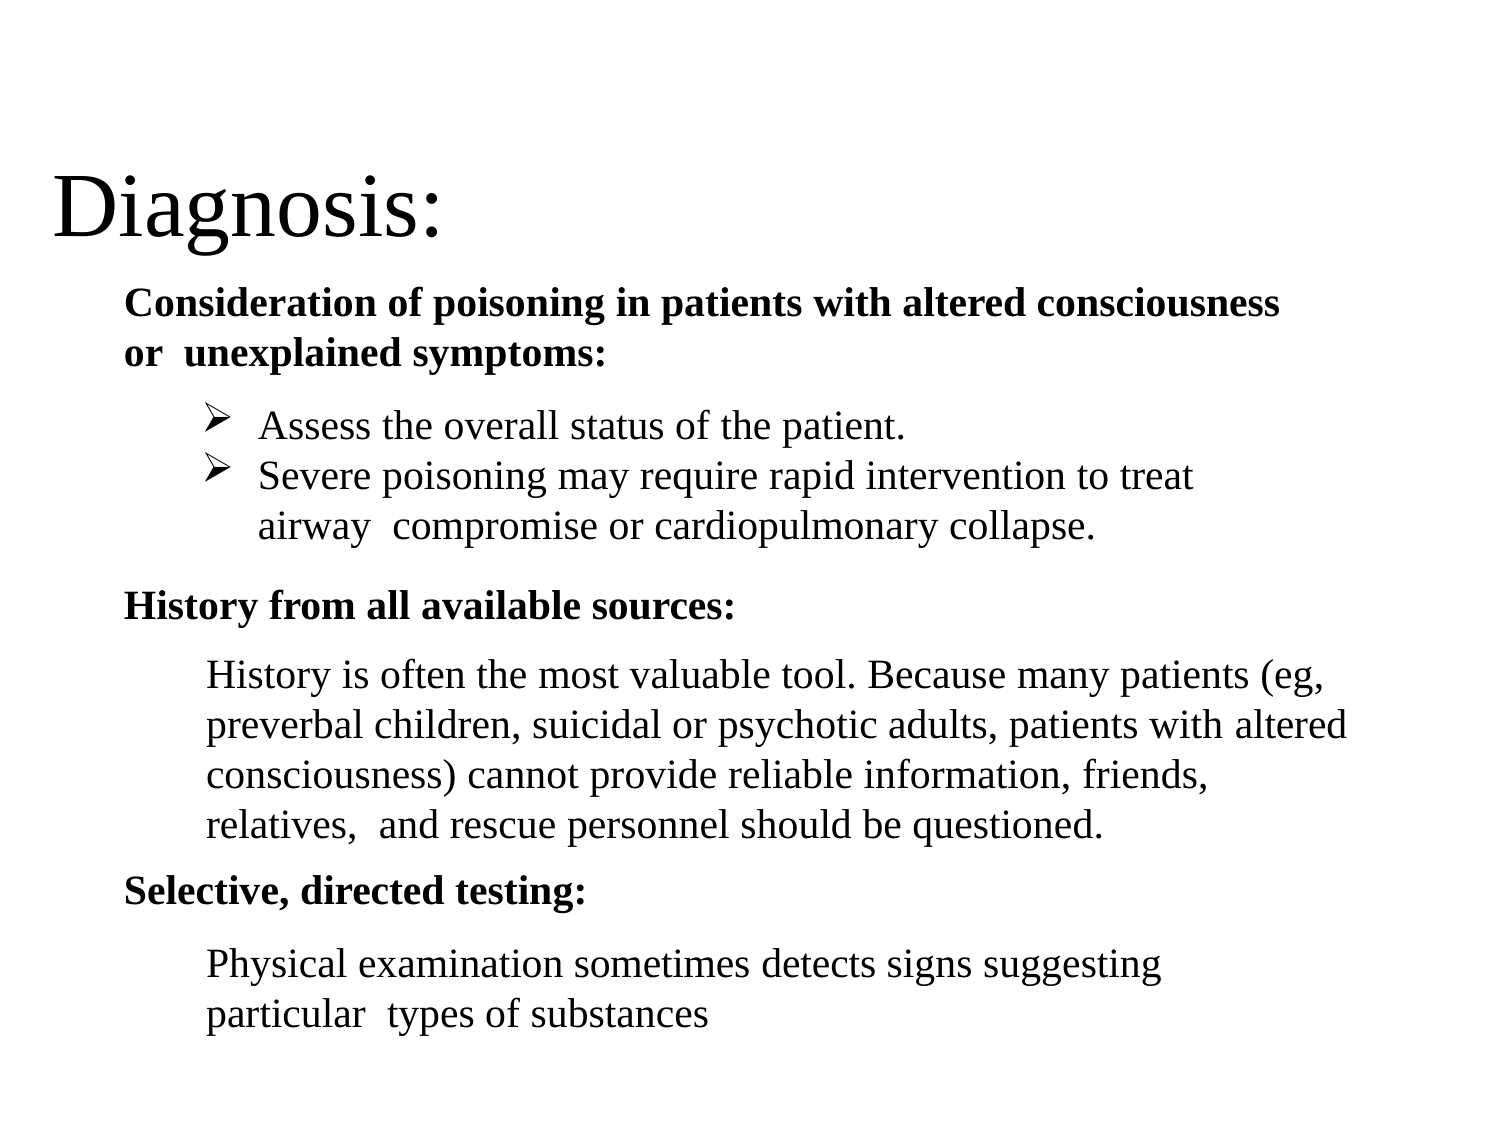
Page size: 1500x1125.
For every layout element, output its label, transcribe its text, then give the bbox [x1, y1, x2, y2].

text_box Consideration of poisoning in patients with altered consciousness or unexplained symptoms: Assess the overall status of the patient. Severe poisoning may require rapid intervention to treat airway compromise or cardiopulmonary collapse. History from all available sources: History is often the most valuable tool. Because many patients (eg, preverbal children, suicidal or psychotic adults, patients with altered consciousness) cannot provide reliable information, friends, relatives, and rescue personnel should be questioned. Selective, directed testing: Physical examination sometimes detects signs suggesting particular types of substances [121, 272, 1367, 1036]
title Diagnosis: [50, 142, 448, 333]
